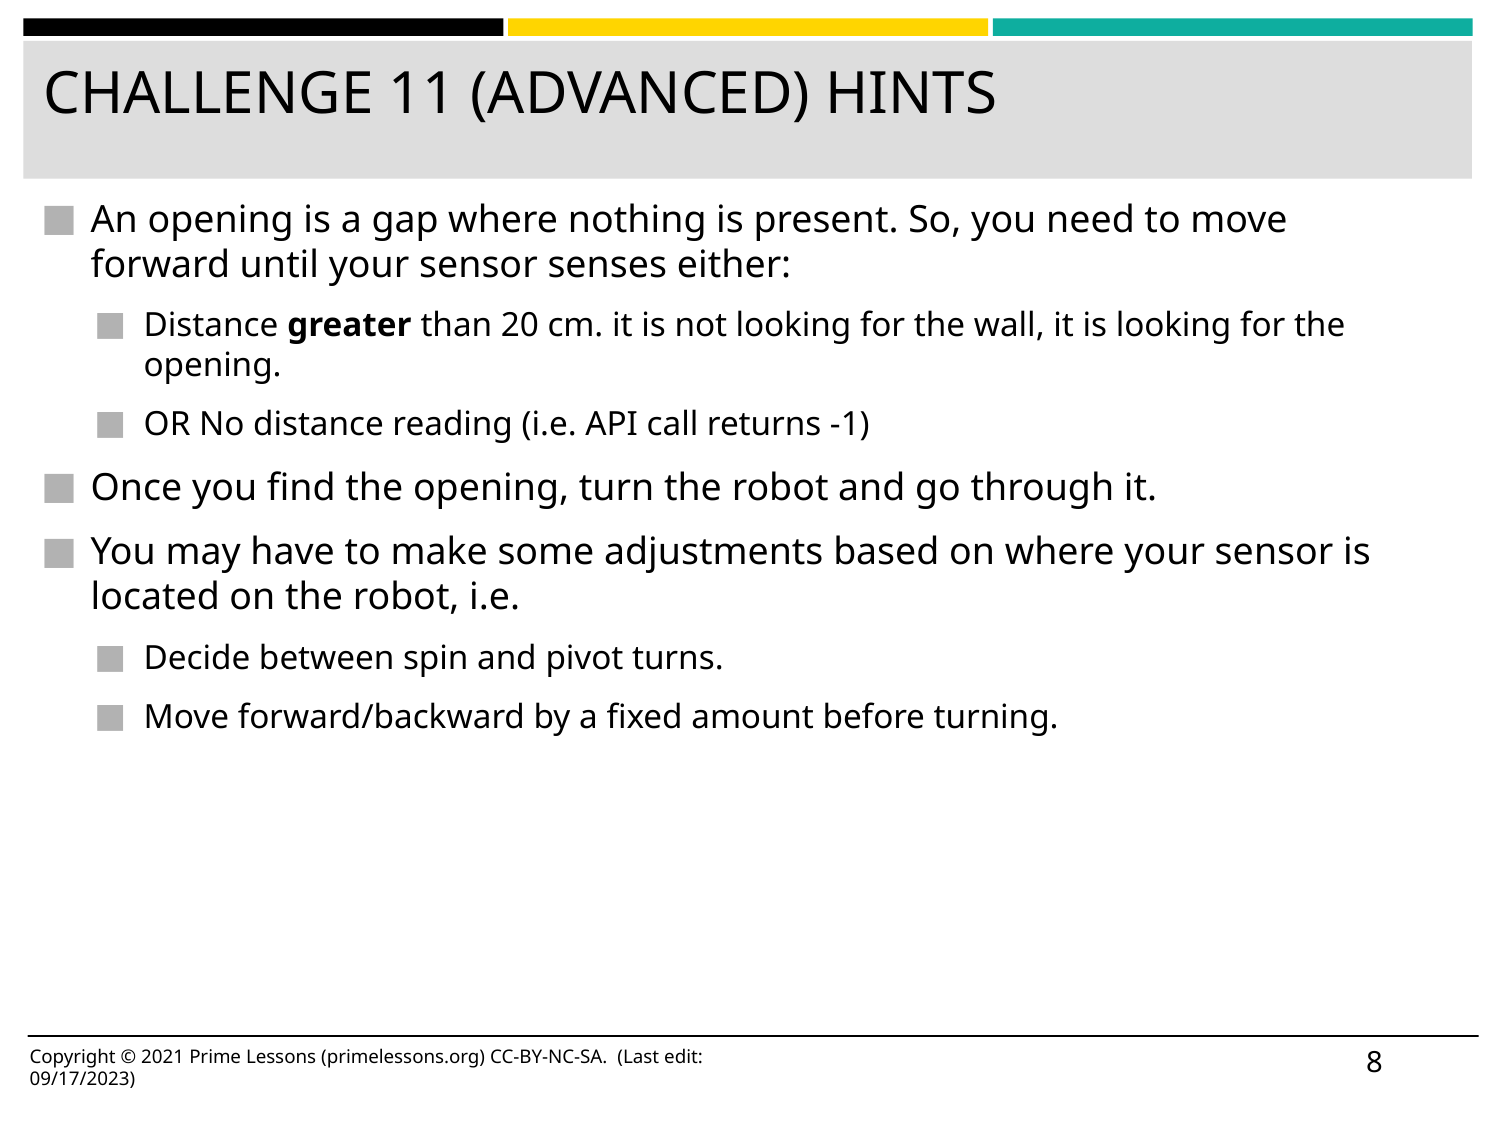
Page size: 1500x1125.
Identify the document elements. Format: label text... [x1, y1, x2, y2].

footer Copyright © 2021 Prime Lessons (primelessons.org) CC-BY-NC-SA. (Last edit: 09/17/2023) [14, 1036, 814, 1097]
list An opening is a gap where nothing is present. So, you need to move forward until your sensor senses either: Distance greater than 20 cm. it is not looking for the wall, it is looking for the opening. OR No distance reading (i.e. API call returns -1) Once you find the opening, turn the robot and go through it. You may have to make some adjustments based on where your sensor is located on the robot, i.e. Decide between spin and pivot turns. Move forward/backward by a fixed amount before turning. [25, 187, 1422, 1021]
title CHALLENGE 11 (ADVANCED) HINTS [28, 48, 1464, 172]
slide_number ‹#› [1351, 1036, 1478, 1097]
